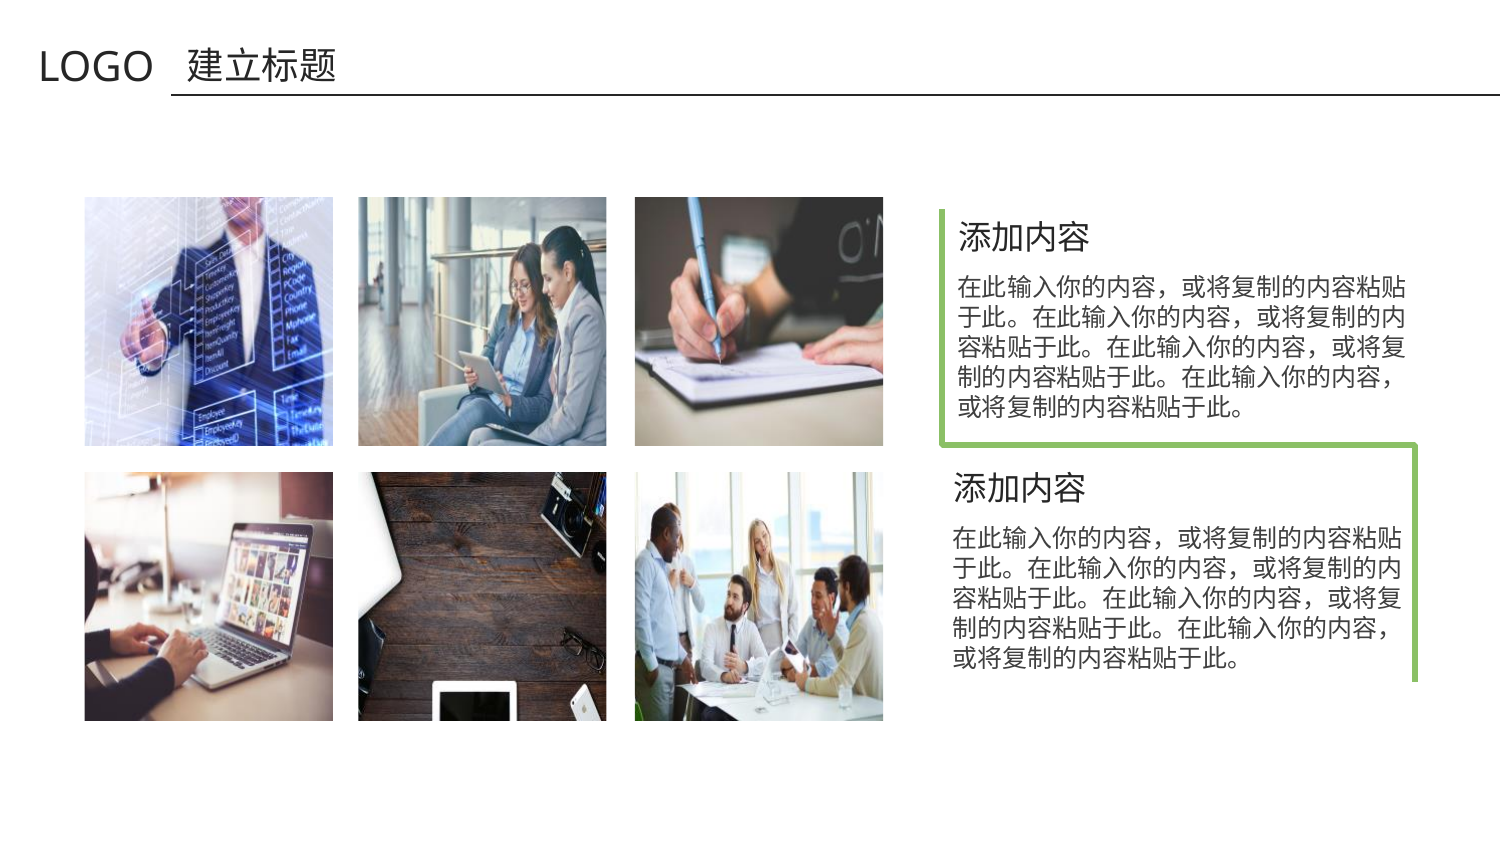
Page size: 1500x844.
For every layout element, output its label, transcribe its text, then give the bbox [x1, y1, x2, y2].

text_box LOGO [23, 32, 170, 97]
text_box [358, 197, 607, 446]
text_box [84, 197, 333, 446]
text_box [84, 472, 333, 721]
text_box 建立标题 [172, 34, 352, 94]
text_box [634, 472, 884, 721]
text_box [942, 208, 1424, 432]
text_box [634, 197, 884, 446]
text_box [358, 472, 607, 721]
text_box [937, 459, 1420, 682]
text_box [942, 439, 1415, 458]
